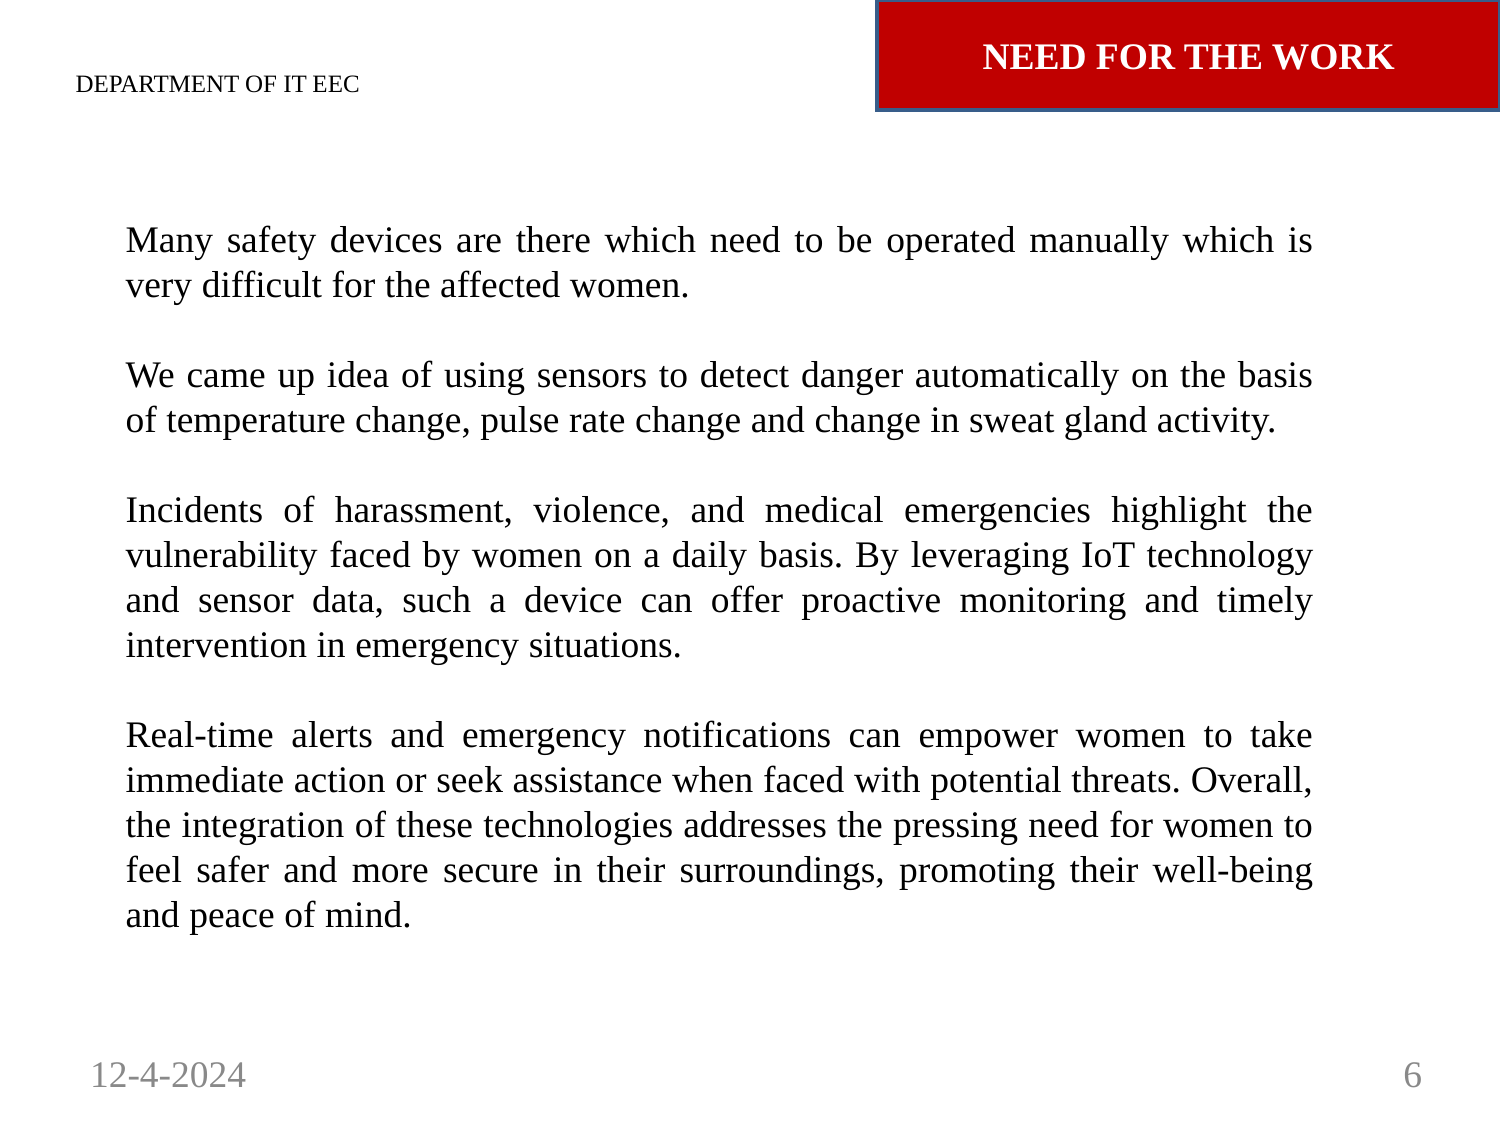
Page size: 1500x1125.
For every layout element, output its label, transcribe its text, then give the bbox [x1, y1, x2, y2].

slide_number 6 [1087, 1042, 1437, 1103]
text_box DEPARTMENT OF IT EEC [60, 59, 813, 105]
text_box Many safety devices are there which need to be operated manually which is very difficult for the affected women. We came up idea of using sensors to detect danger automatically on the basis of temperature change, pulse rate change and change in sweat gland activity. Incidents of harassment, violence, and medical emergencies highlight the vulnerability faced by women on a daily basis. By leveraging IoT technology and sensor data, such a device can offer proactive monitoring and timely intervention in emergency situations. Real-time alerts and emergency notifications can empower women to take immediate action or seek assistance when faced with potential threats. Overall, the integration of these technologies addresses the pressing need for women to feel safer and more secure in their surroundings, promoting their well-being and peace of mind. [110, 207, 1330, 943]
text_box NEED FOR THE WORK [877, 0, 1500, 111]
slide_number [75, 1042, 425, 1103]
